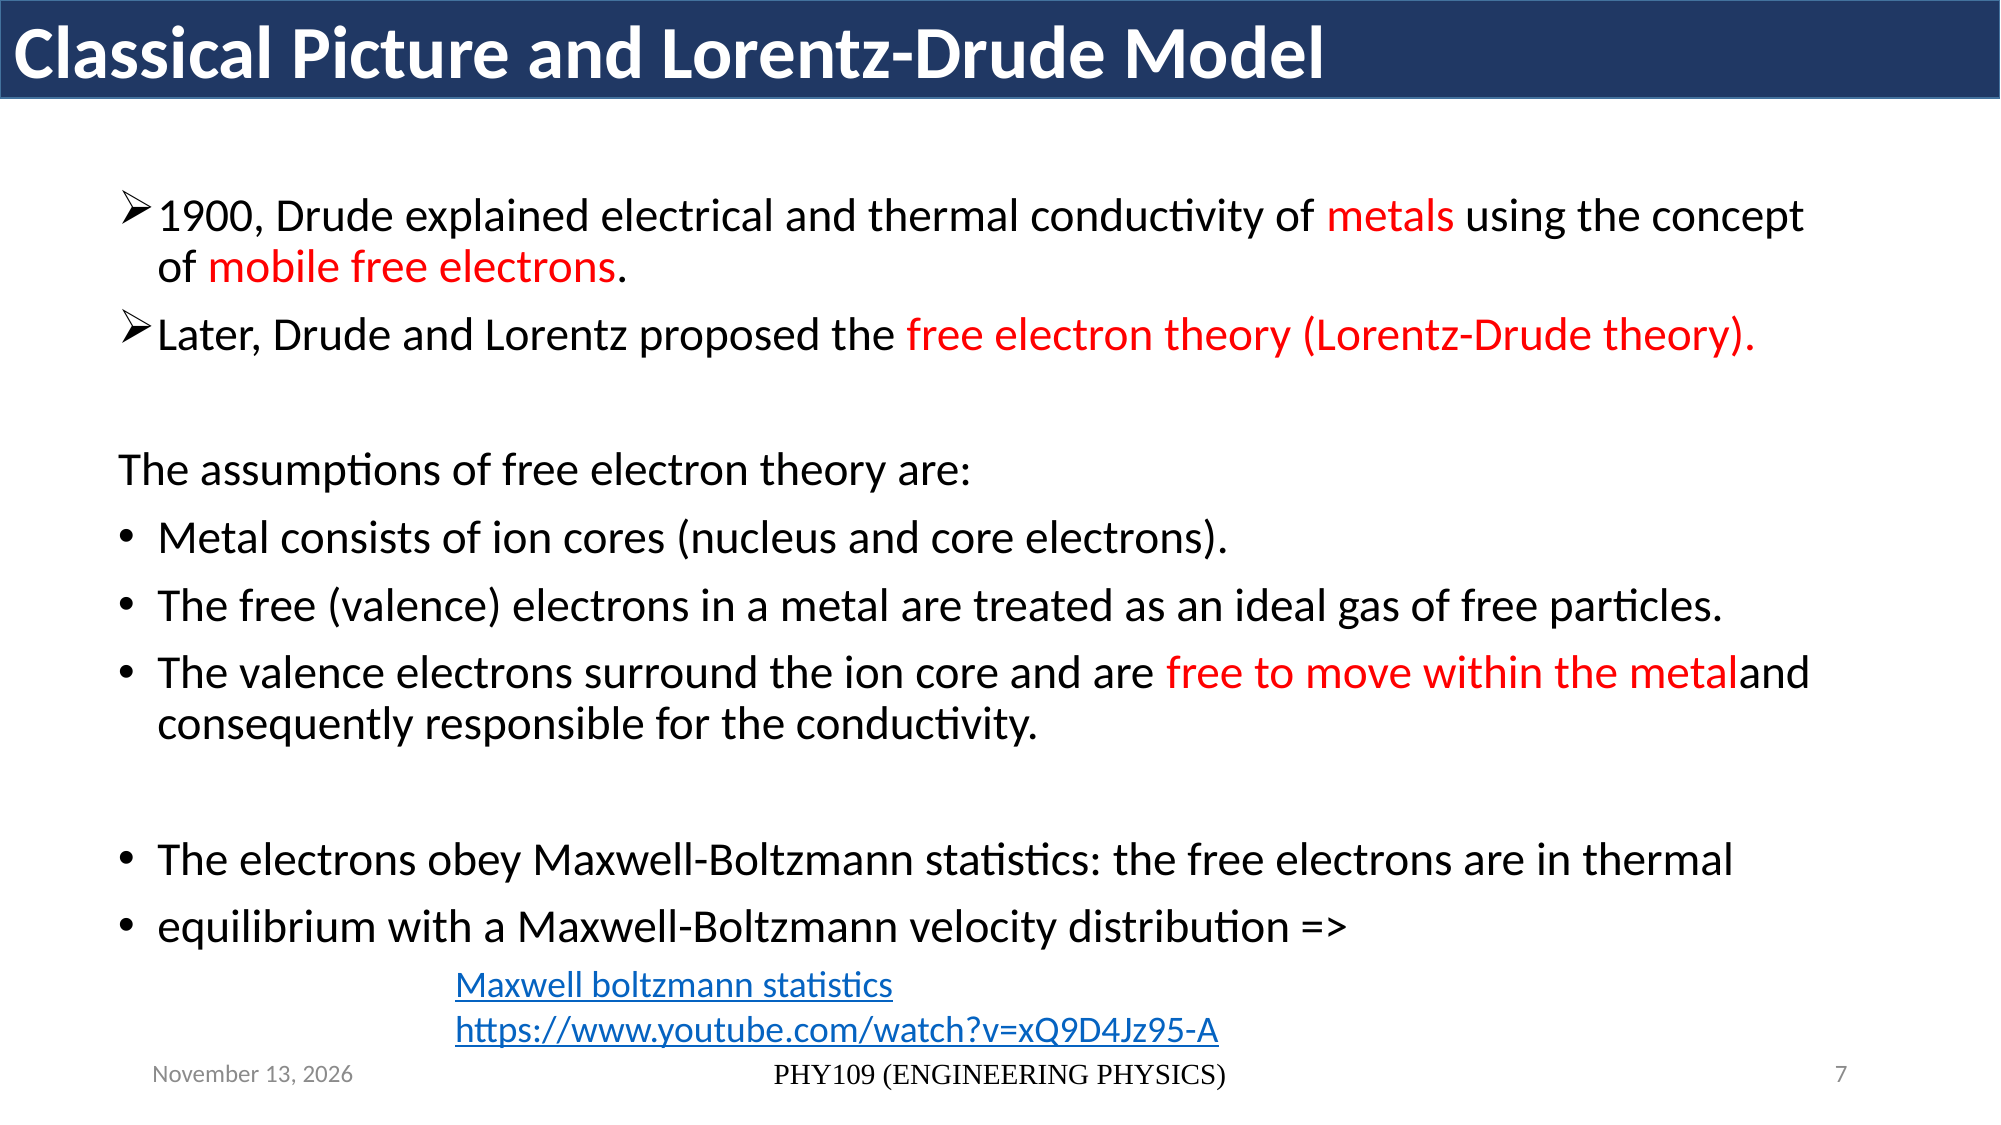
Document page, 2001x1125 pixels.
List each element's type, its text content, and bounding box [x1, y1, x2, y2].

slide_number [137, 1042, 588, 1103]
slide_number 7 [1412, 1042, 1863, 1103]
text_box Classical Picture and Lorentz-Drude Model [0, 0, 2000, 99]
text_box Maxwell boltzmann statistics https://www.youtube.com/watch?v=xQ9D4Jz95-A [440, 952, 1234, 1057]
footer PHY109 (ENGINEERING PHYSICS) [662, 1042, 1338, 1103]
